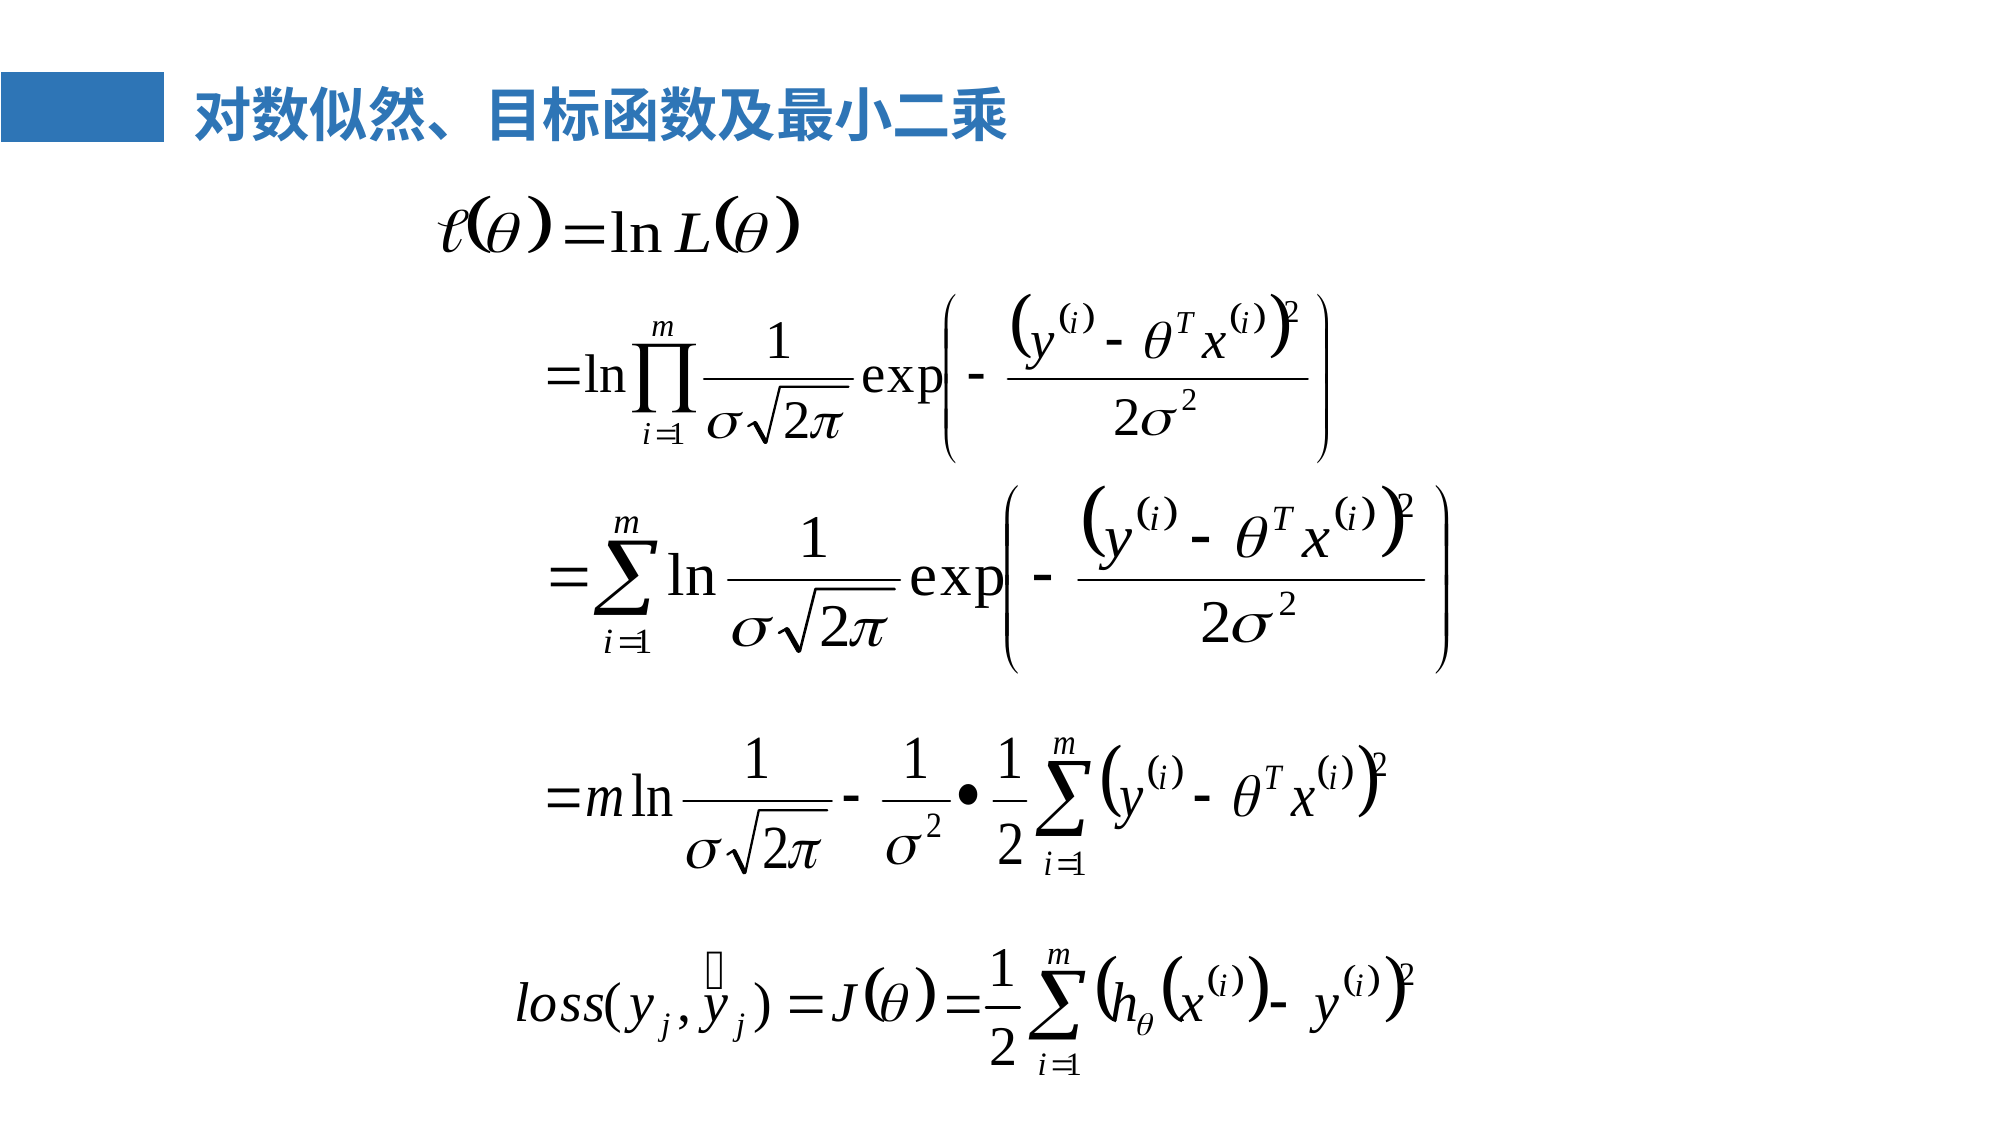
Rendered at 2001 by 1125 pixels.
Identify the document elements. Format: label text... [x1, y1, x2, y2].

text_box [924, 544, 1075, 581]
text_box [507, 928, 1429, 1088]
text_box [426, 193, 1466, 888]
title 对数似然、目标函数及最小二乘 [178, 27, 1904, 208]
